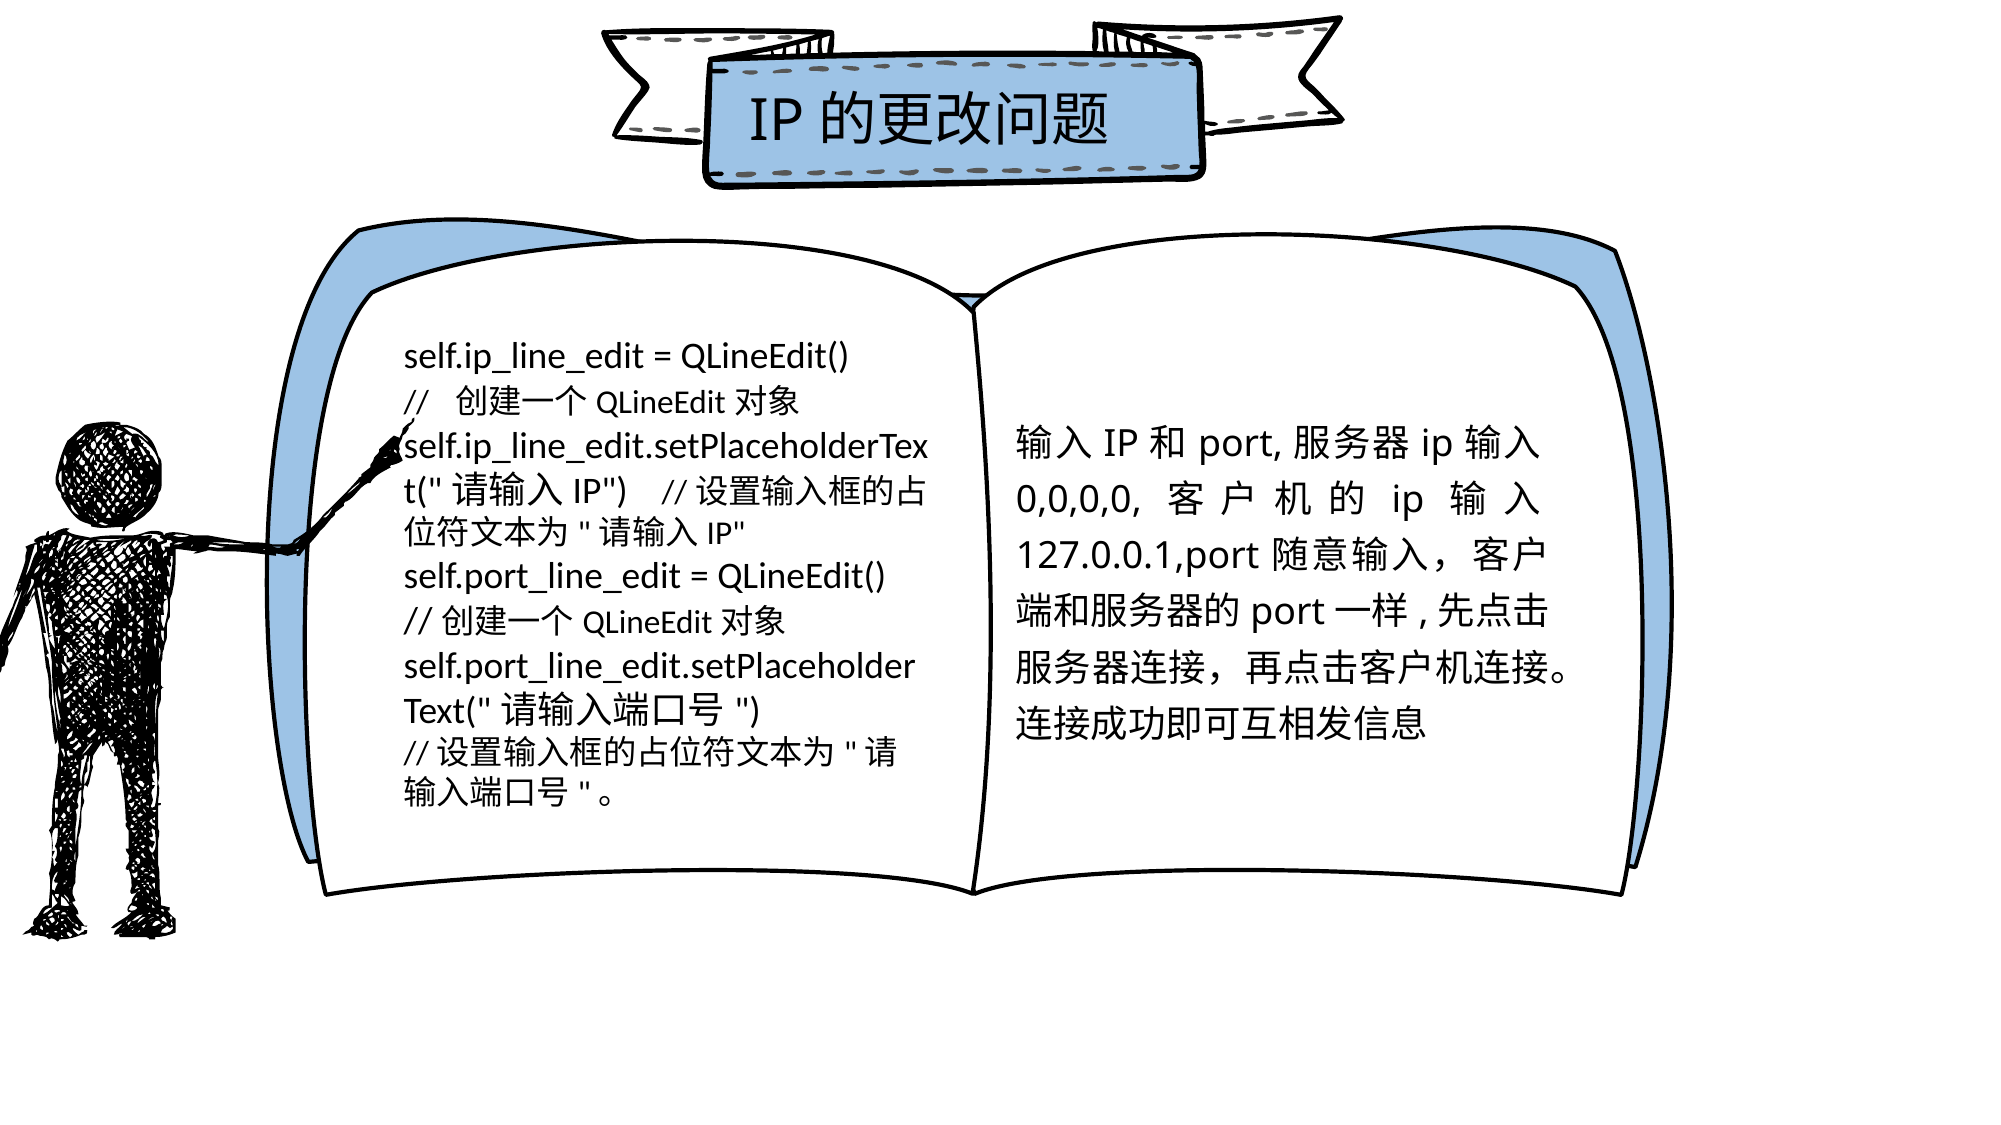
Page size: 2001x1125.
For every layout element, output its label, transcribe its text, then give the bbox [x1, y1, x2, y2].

text_box [972, 233, 1644, 896]
text_box [953, 293, 985, 308]
text_box [1369, 226, 1673, 869]
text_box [600, 14, 1346, 191]
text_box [0, 417, 415, 942]
text_box 输入IP和port,服务器ip输入0,0,0,0,客户机的ip输入127.0.0.1,port随意输入，客户端和服务器的port一样,先点击服务器连接，再点击客户机连接。连接成功即可互相发信息 [1000, 399, 1565, 825]
text_box [321, 239, 992, 895]
text_box self.ip_line_edit = QLineEdit() // 创建一个QLineEdit对象self.ip_line_edit.setPlaceholderText("请输入IP") //设置输入框的占位符文本为"请输入IP" self.port_line_edit = QLineEdit() //创建一个QLineEdit对象self.port_line_edit.setPlaceholderText("请输入端口号") //设置输入框的占位符文本为"请输入端口号"。 [388, 323, 945, 741]
text_box [277, 218, 637, 417]
